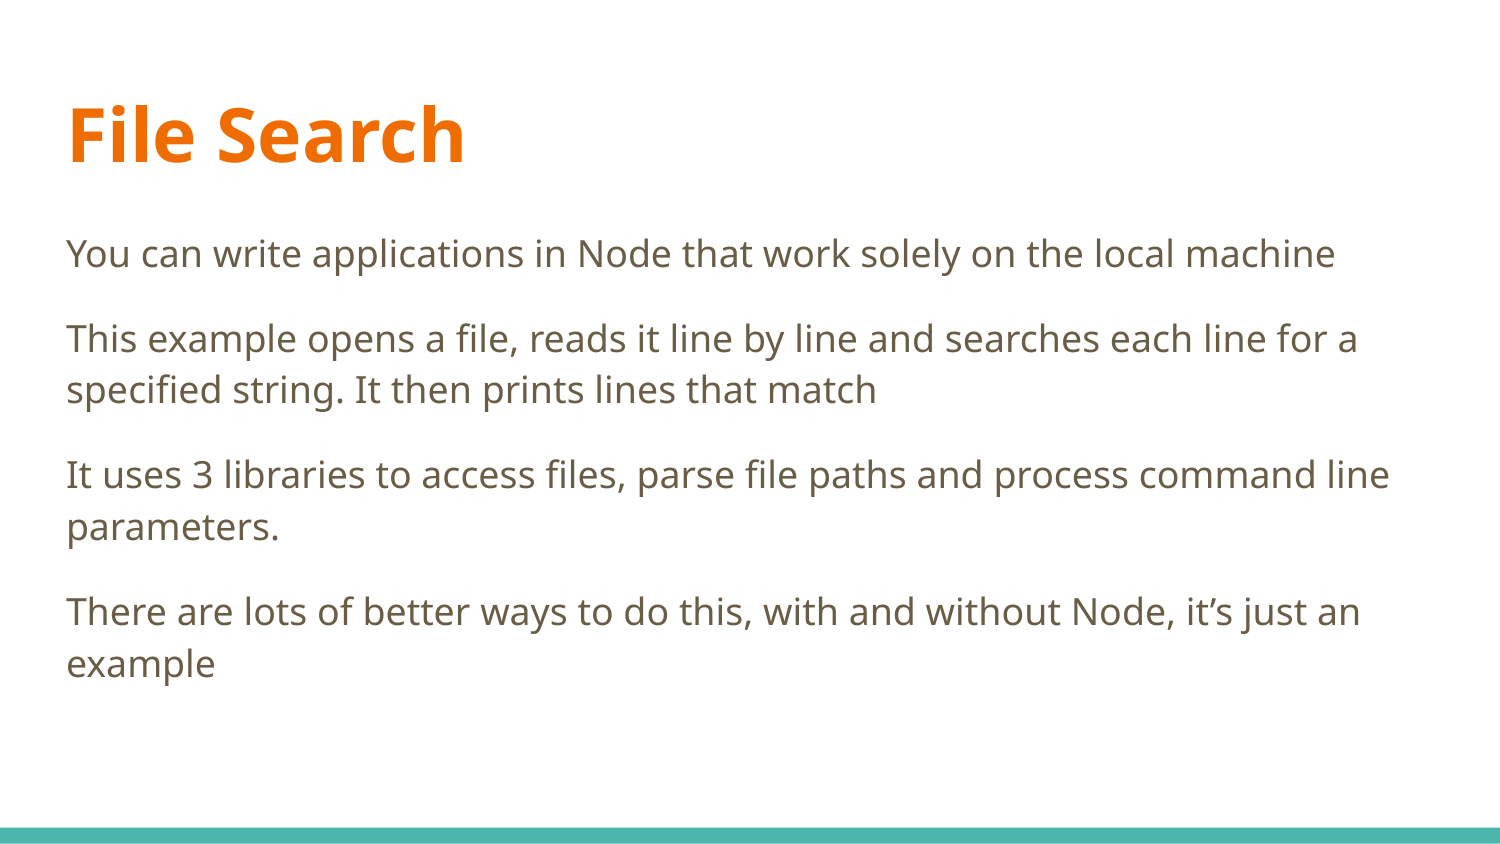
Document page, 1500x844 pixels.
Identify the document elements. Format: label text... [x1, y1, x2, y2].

title File Search [51, 72, 1449, 189]
list You can write applications in Node that work solely on the local machine This example opens a file, reads it line by line and searches each line for a specified string. It then prints lines that match It uses 3 libraries to access files, parse file paths and process command line parameters. There are lots of better ways to do this, with and without Node, it’s just an example [51, 207, 1449, 750]
